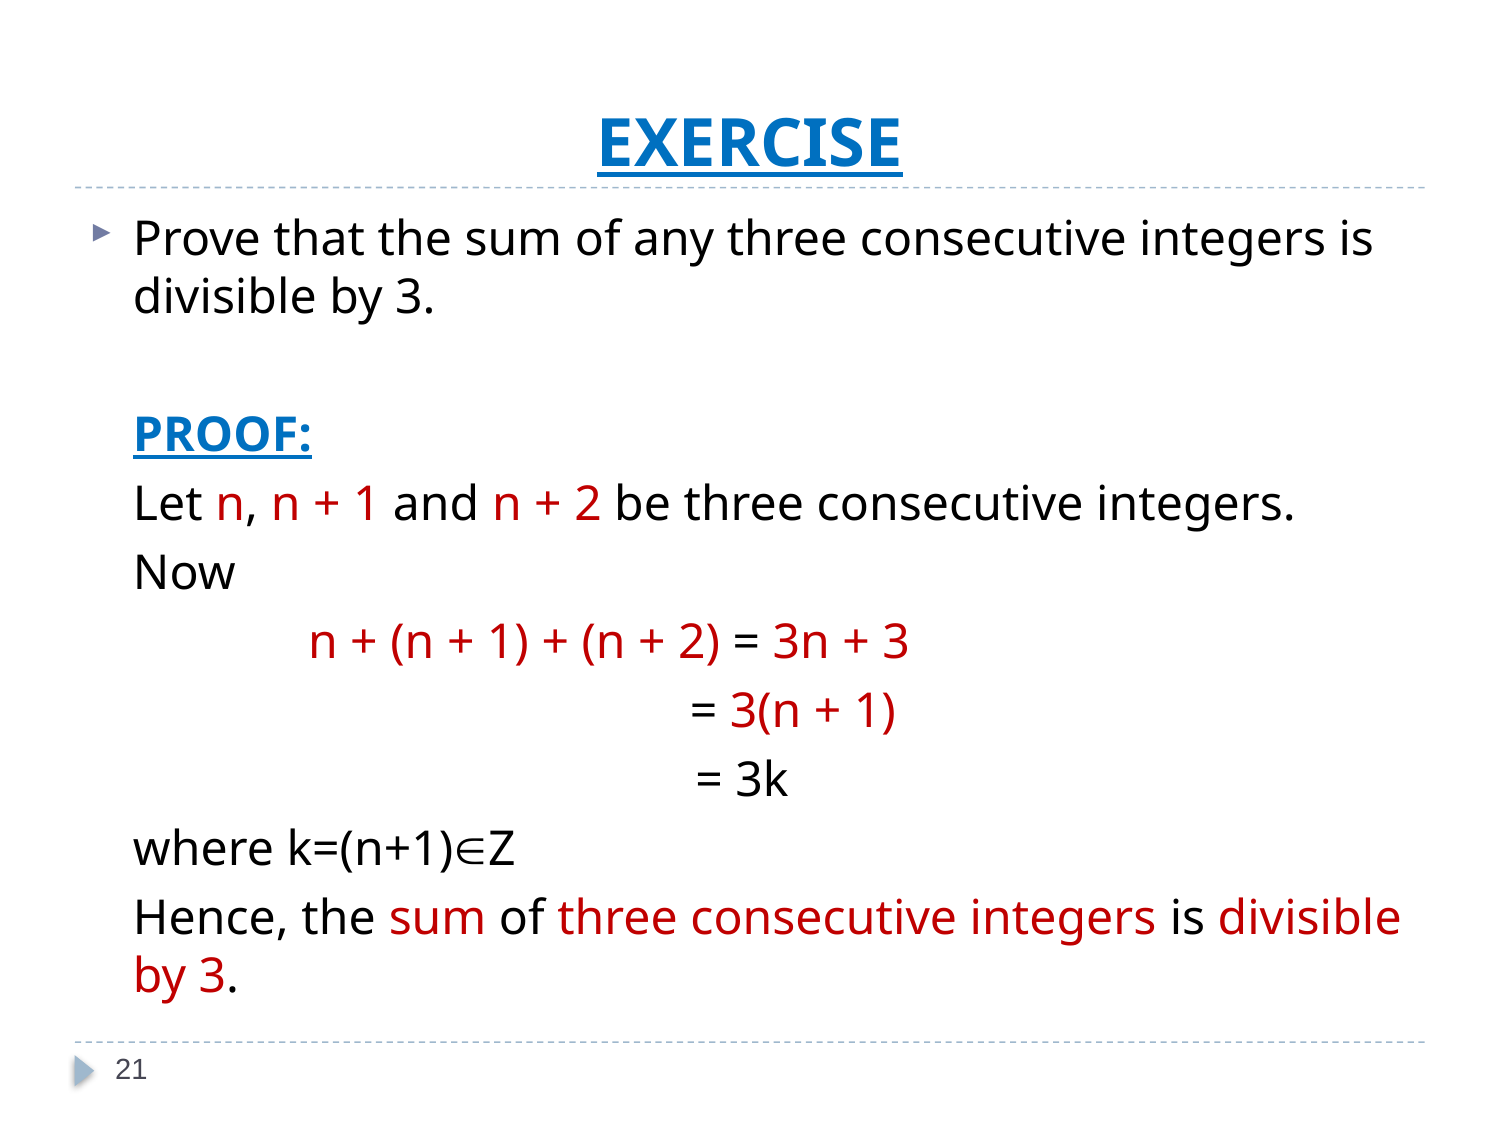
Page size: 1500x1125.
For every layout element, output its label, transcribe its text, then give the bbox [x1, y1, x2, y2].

list Prove that the sum of any three consecutive integers is divisible by 3. PROOF: Let n, n + 1 and n + 2 be three consecutive integers. Now n + (n + 1) + (n + 2) = 3n + 3 = 3(n + 1) = 3k where k=(n+1)Z Hence, the sum of three consecutive integers is divisible by 3. [75, 200, 1425, 1010]
title EXERCISE [75, 24, 1425, 188]
slide_number 21 [100, 1042, 426, 1103]
